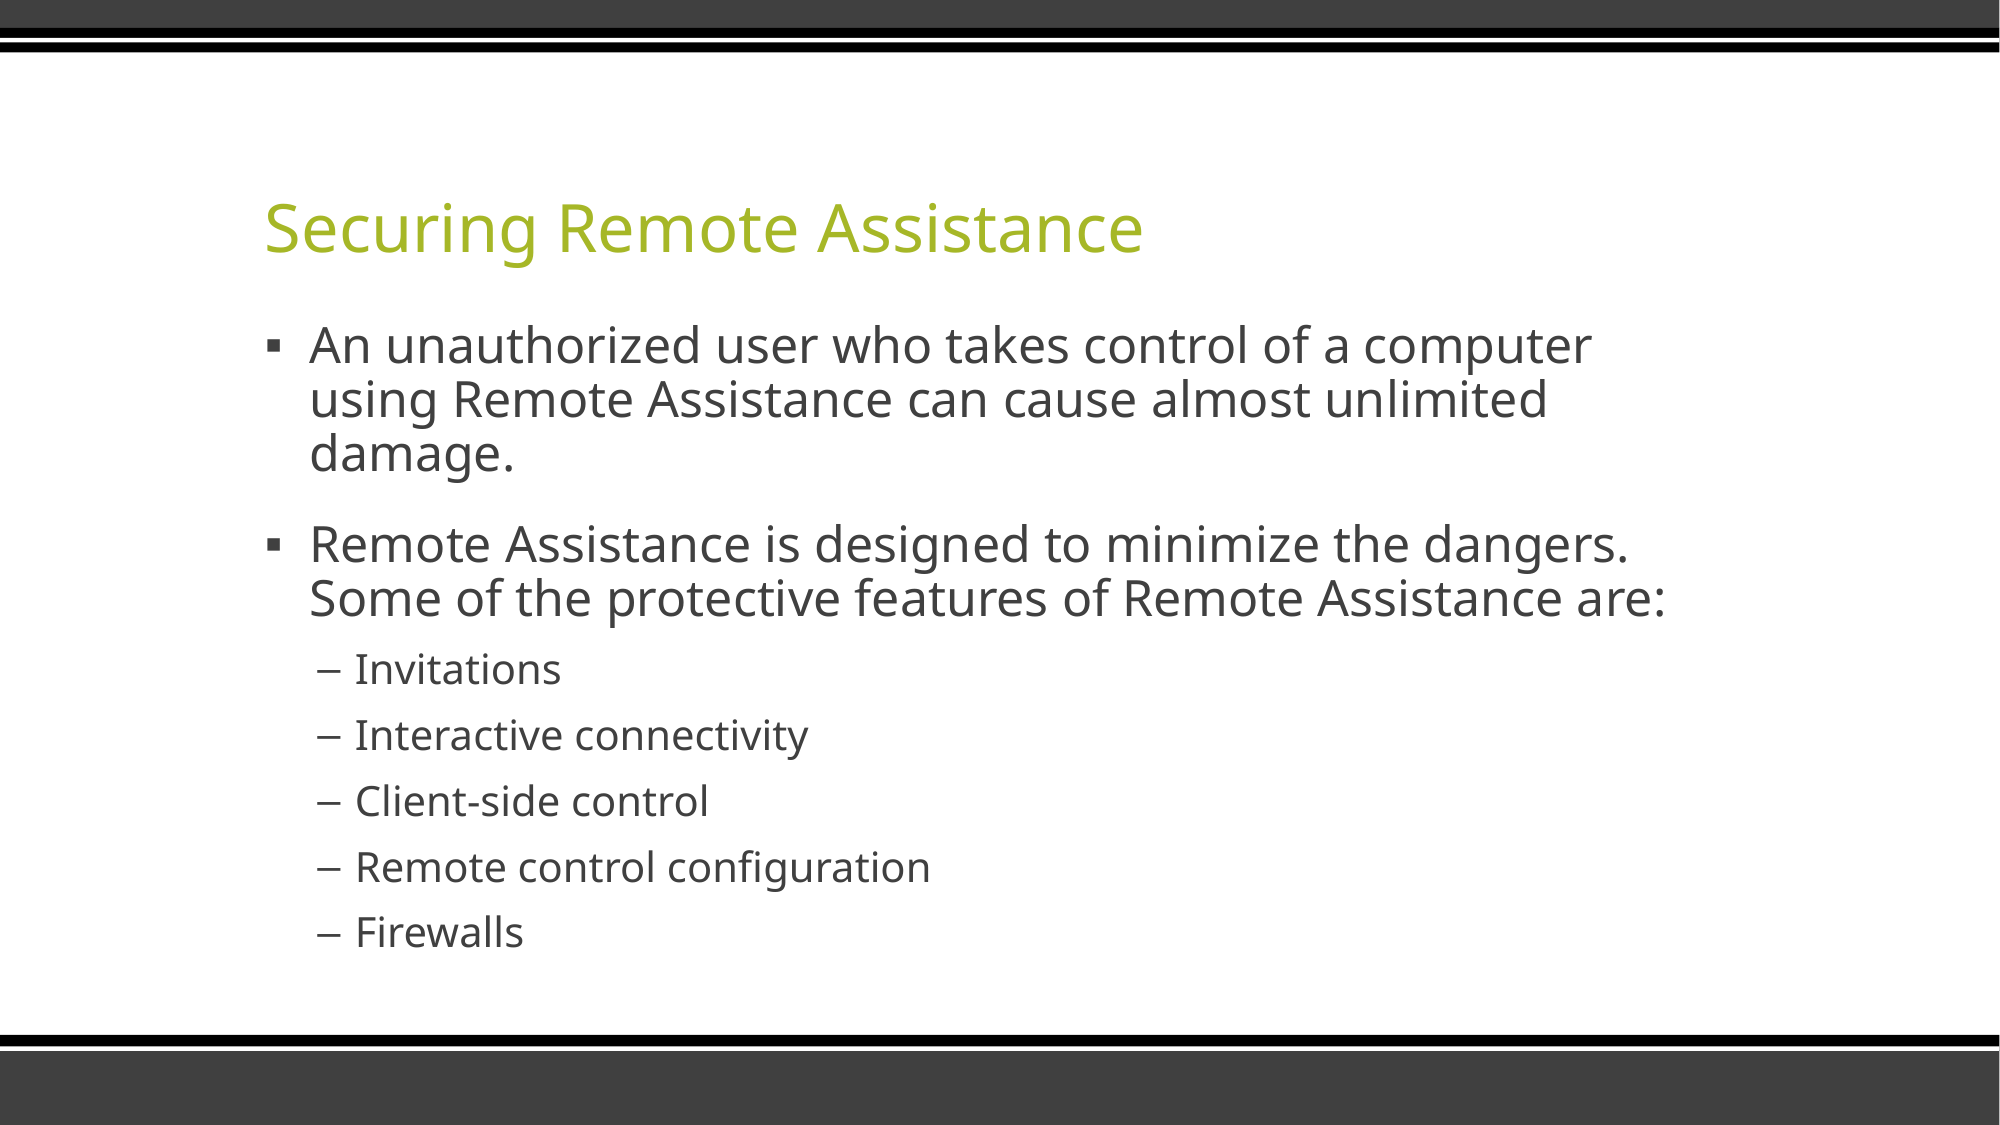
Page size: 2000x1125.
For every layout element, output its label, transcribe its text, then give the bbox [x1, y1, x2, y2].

title Securing Remote Assistance [249, 99, 1750, 275]
list An unauthorized user who takes control of a computer using Remote Assistance can cause almost unlimited damage. Remote Assistance is designed to minimize the dangers. Some of the protective features of Remote Assistance are: Invitations Interactive connectivity Client-side control Remote control configuration Firewalls [249, 312, 1750, 988]
